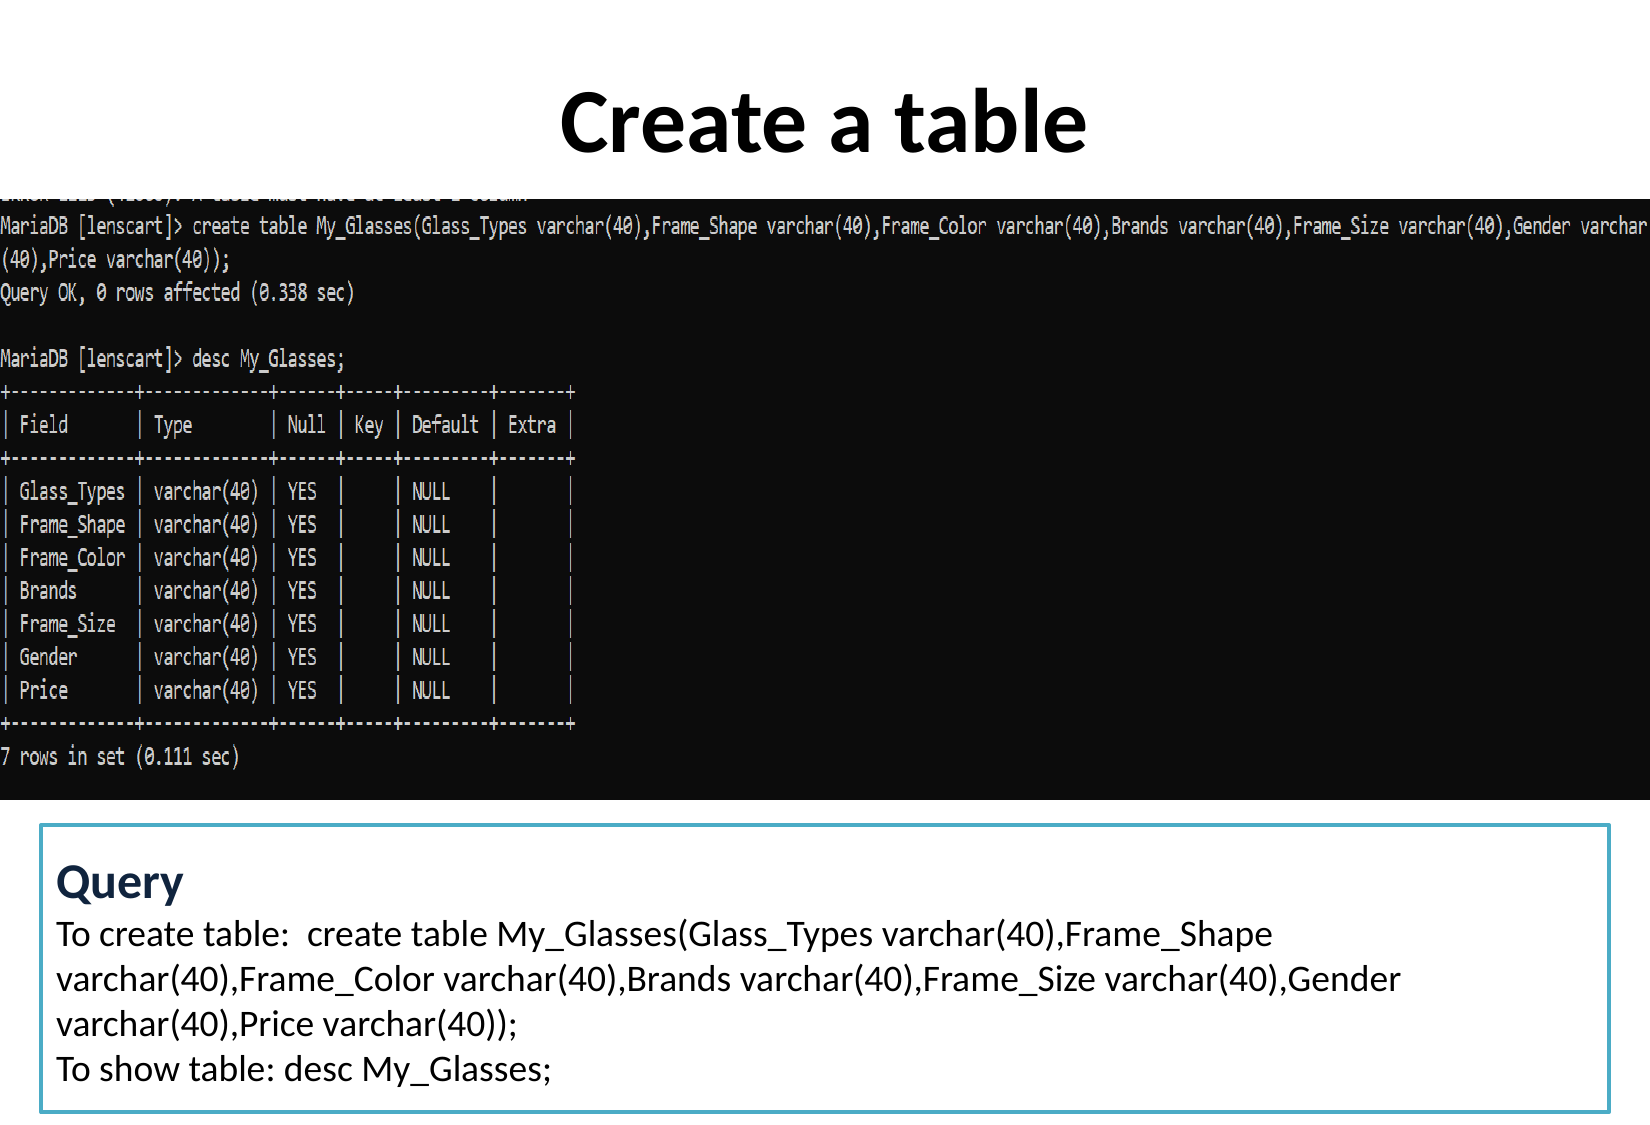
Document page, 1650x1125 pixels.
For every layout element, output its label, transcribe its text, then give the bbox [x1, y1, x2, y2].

title Create a table [82, 45, 1568, 188]
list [0, 199, 1650, 801]
text_box Query To create table: create table My_Glasses(Glass_Types varchar(40),Frame_Shape varchar(40),Frame_Color varchar(40),Brands varchar(40),Frame_Size varchar(40),Gender varchar(40),Price varchar(40)); To show table: desc My_Glasses; [39, 823, 1611, 1114]
